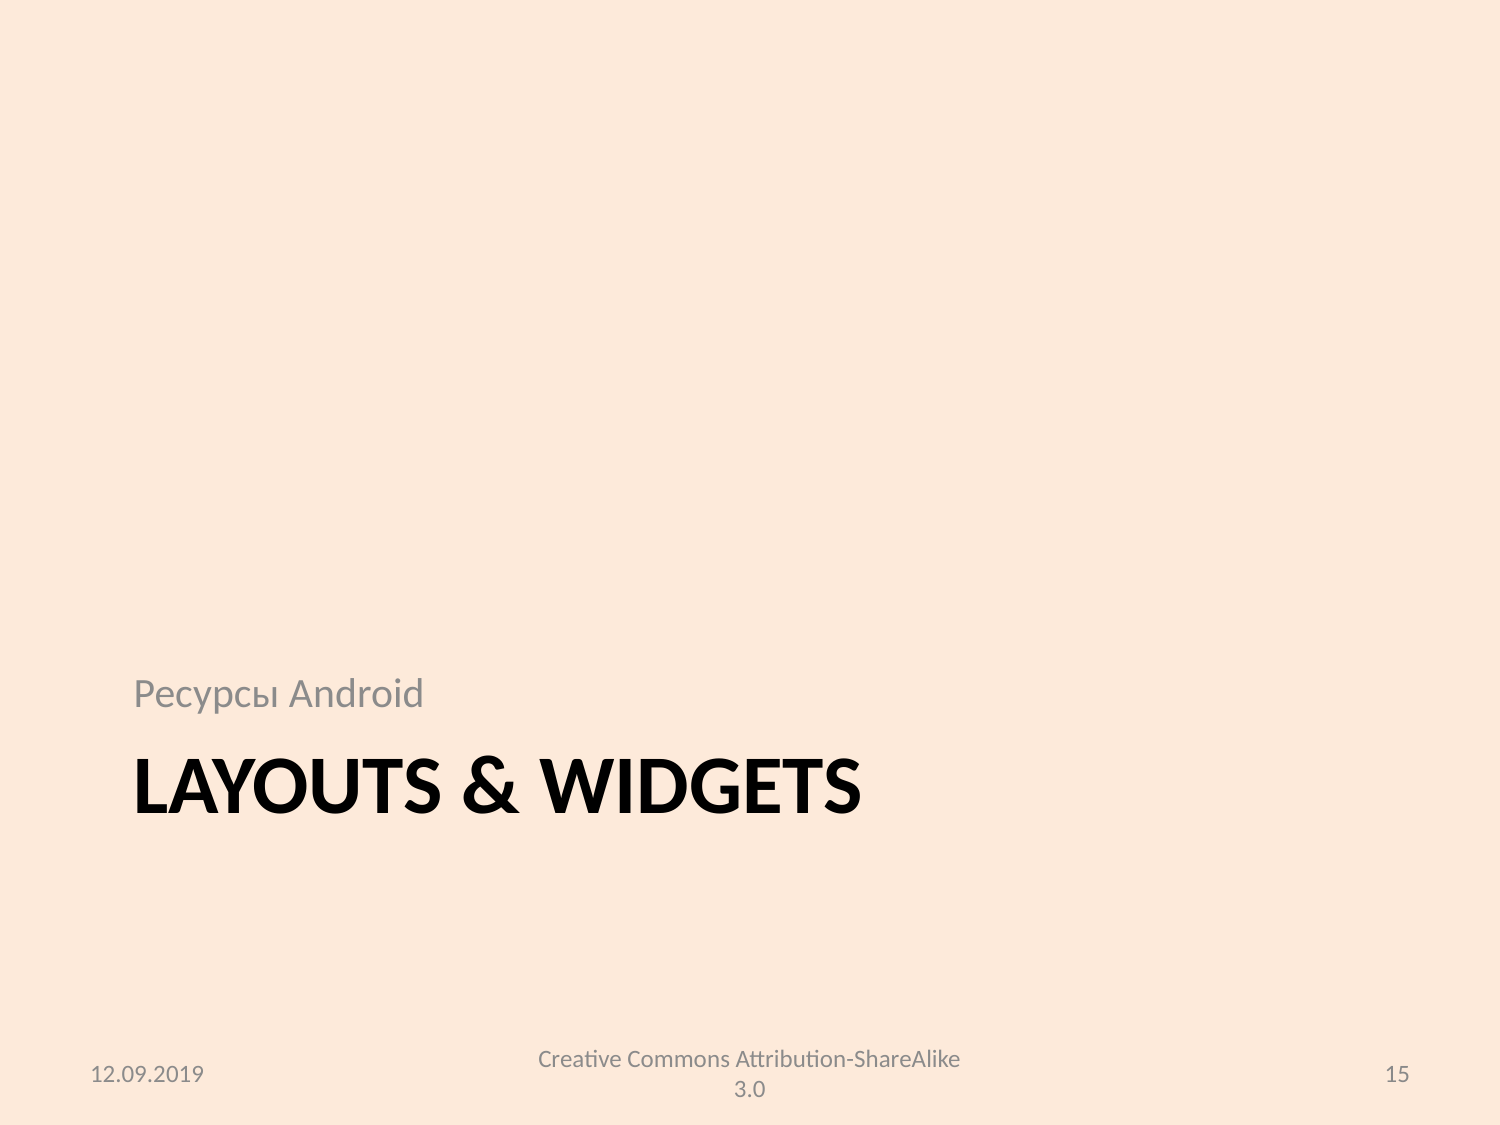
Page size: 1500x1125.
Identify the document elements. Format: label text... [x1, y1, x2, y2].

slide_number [75, 1042, 425, 1103]
title Layouts & Widgets [118, 723, 1394, 947]
list Ресурсы Android [118, 476, 1394, 723]
slide_number 15 [1074, 1042, 1425, 1103]
footer Creative Commons Attribution-ShareAlike 3.0 [512, 1042, 988, 1103]
